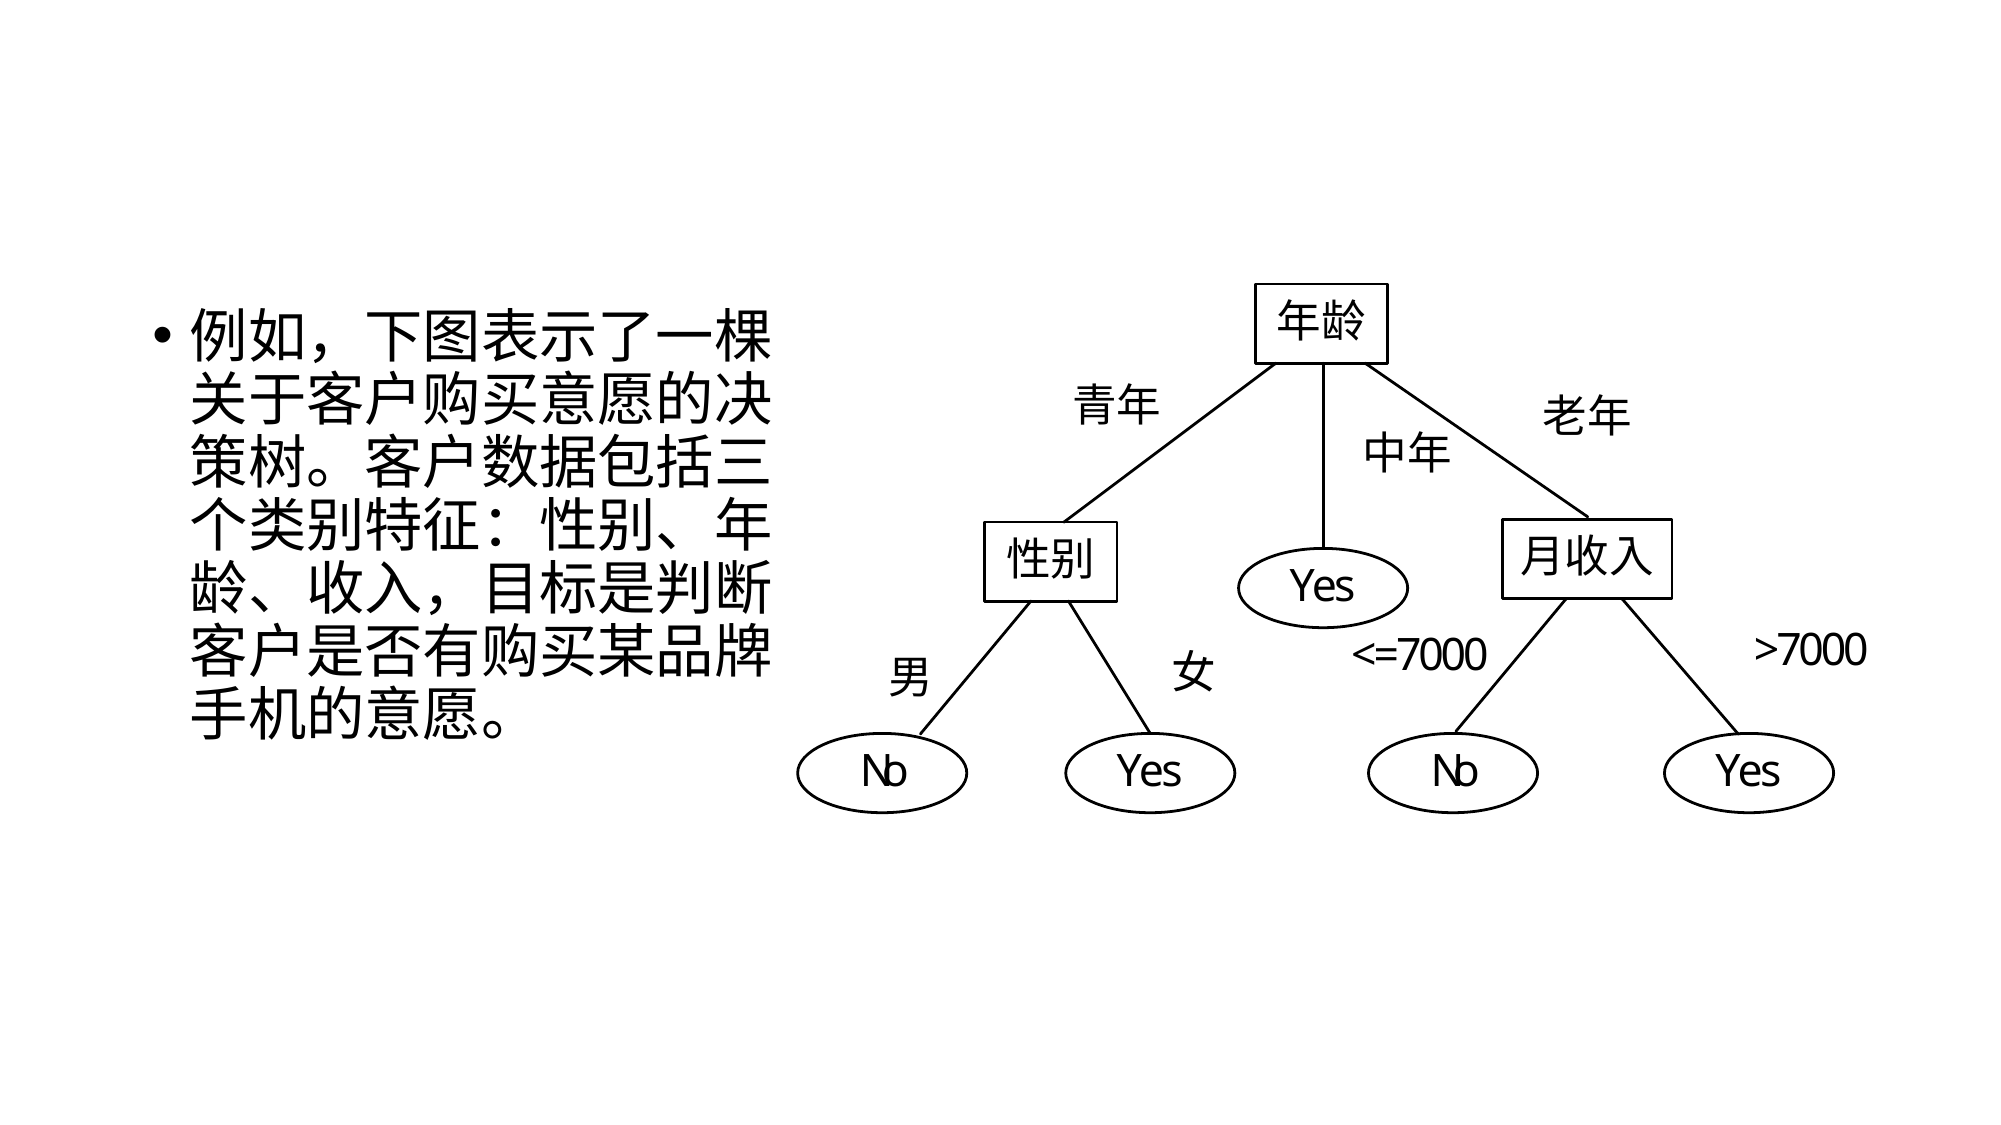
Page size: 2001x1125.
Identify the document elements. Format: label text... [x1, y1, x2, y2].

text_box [790, 277, 1899, 817]
list 例如，下图表示了一棵关于客户购买意愿的决策树。客户数据包括三个类别特征：性别、年龄、收入，目标是判断客户是否有购买某品牌手机的意愿。 [137, 299, 791, 1014]
